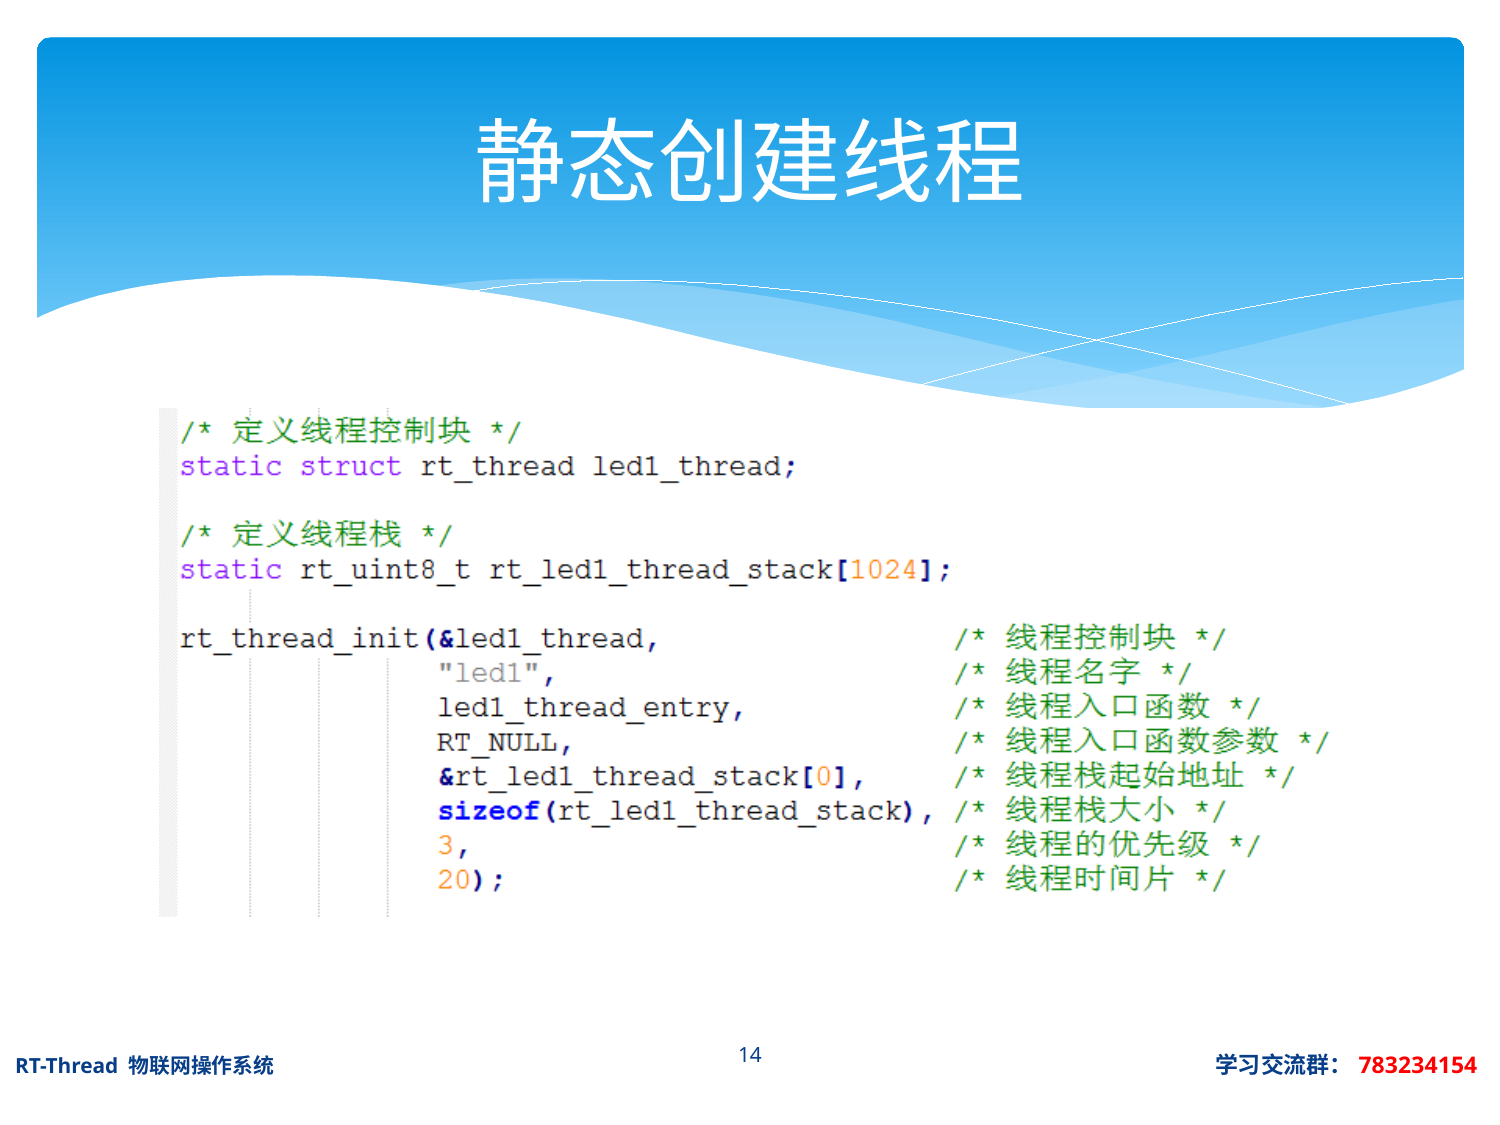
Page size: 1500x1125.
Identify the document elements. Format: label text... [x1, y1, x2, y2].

footer RT-Thread 物联网操作系统 学习交流群：783234154 [0, 1034, 1500, 1094]
title 静态创建线程 [75, 55, 1425, 261]
picture [159, 408, 1350, 917]
slide_number 14 [654, 1025, 846, 1086]
